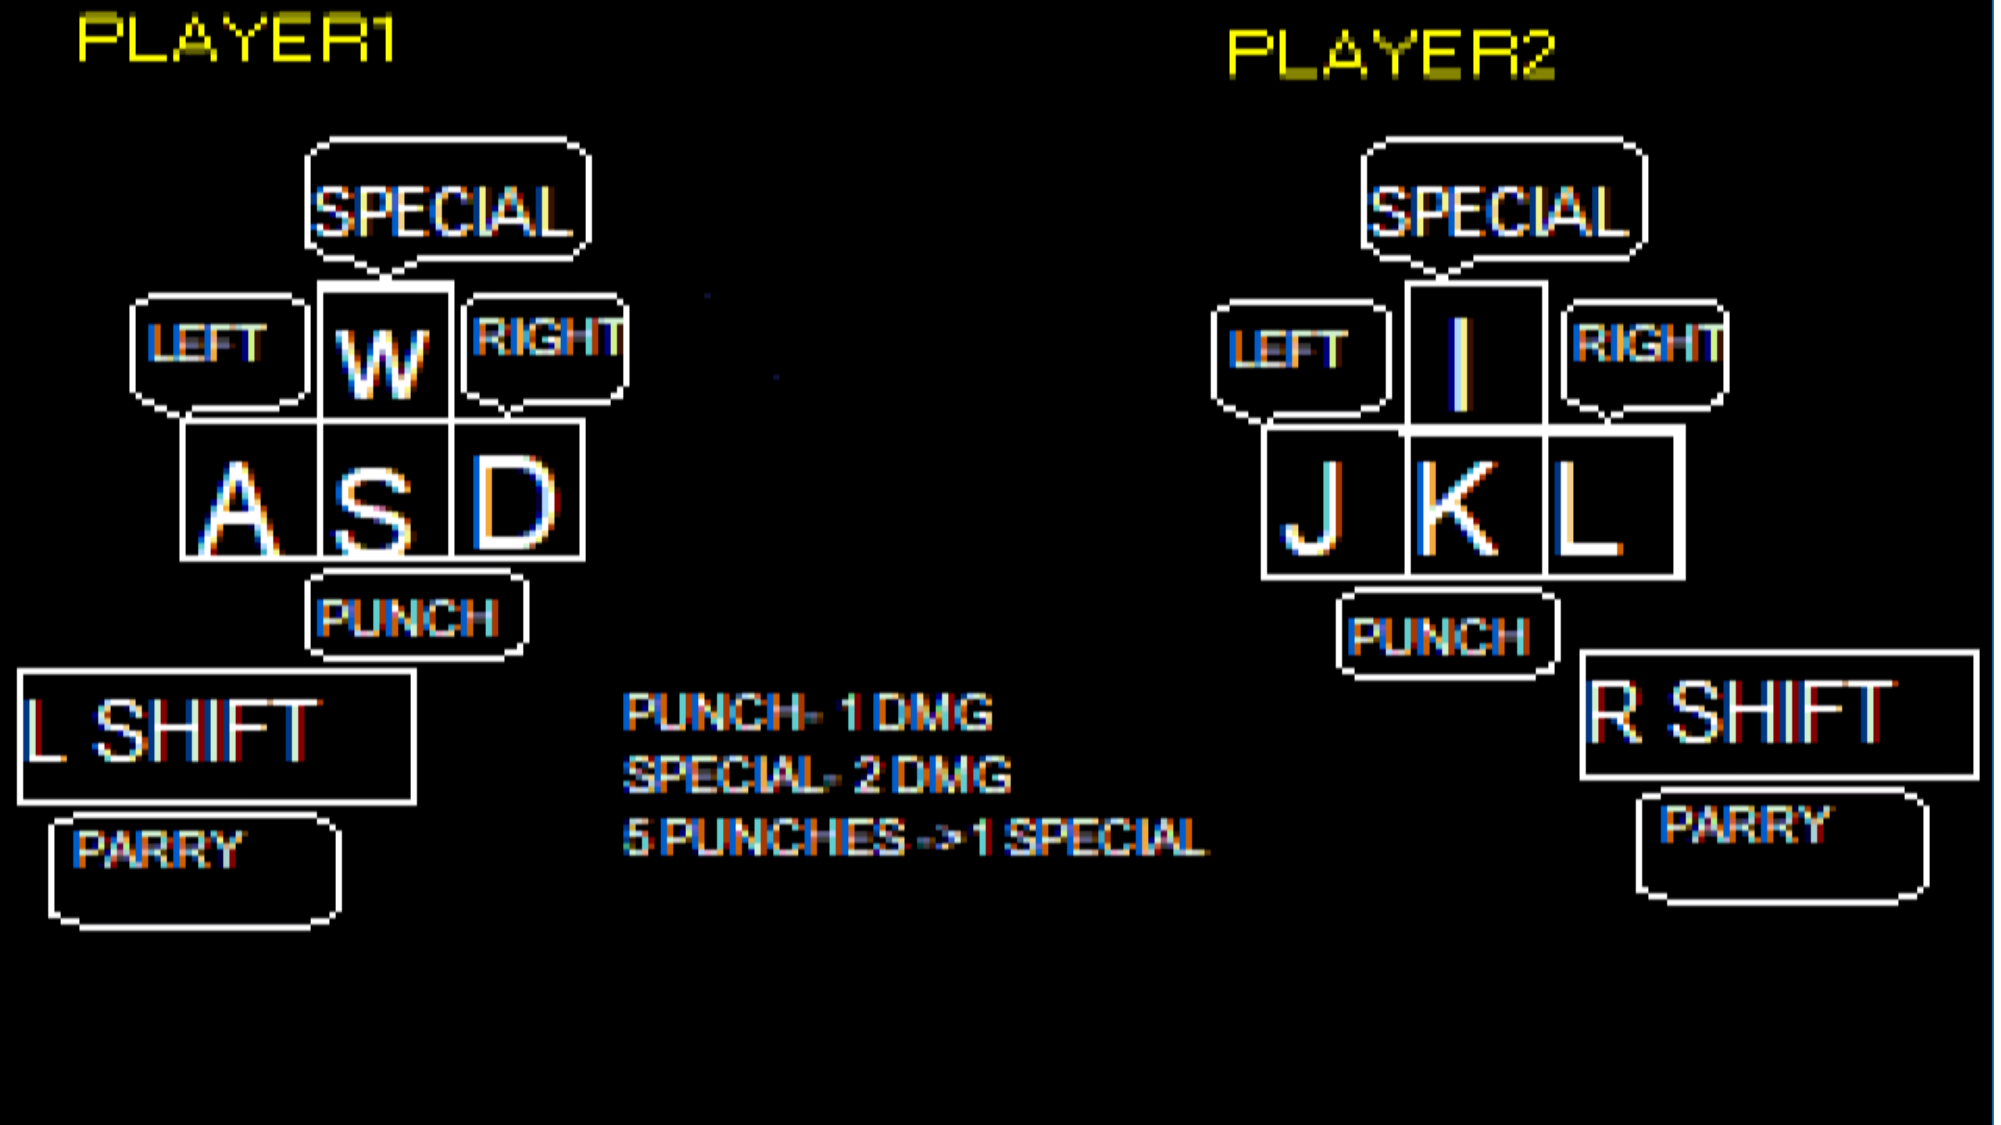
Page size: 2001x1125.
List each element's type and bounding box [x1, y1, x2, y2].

list [0, 0, 1994, 1125]
